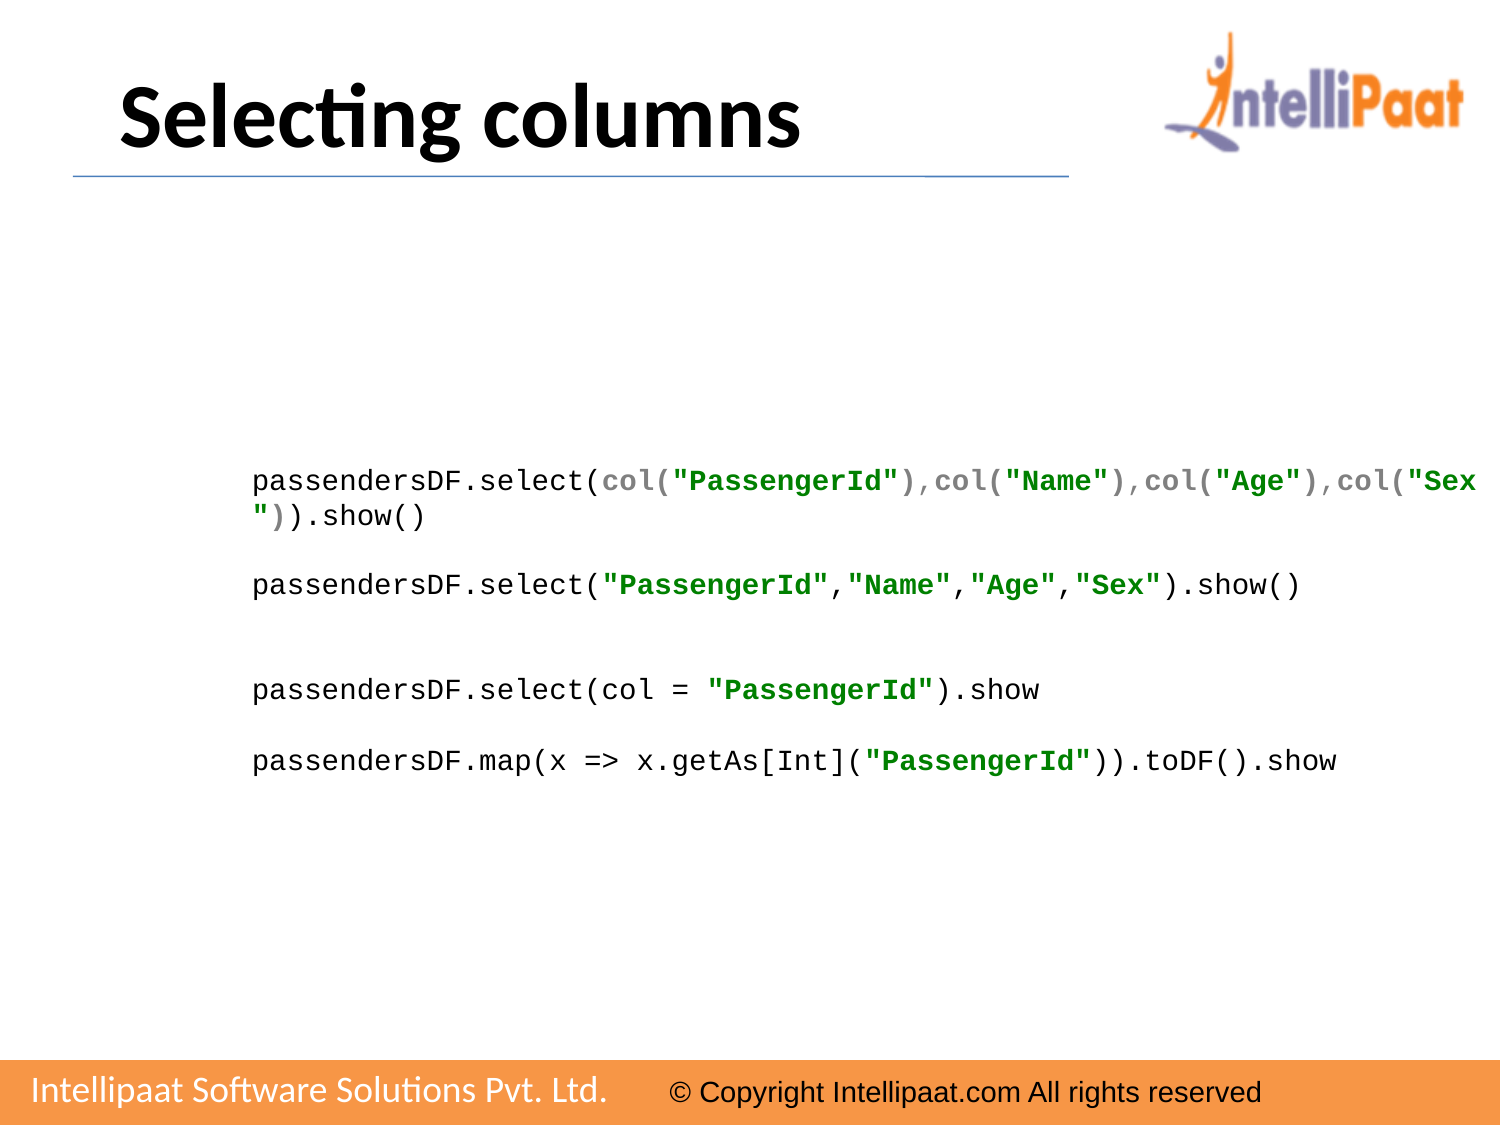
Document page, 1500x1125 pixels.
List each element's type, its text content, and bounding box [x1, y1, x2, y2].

text_box passendersDF.select(col("PassengerId"),col("Name"),col("Age"),col("Sex")).show() passendersDF.select("PassengerId","Name","Age","Sex").show() passendersDF.select(col = "PassengerId").show passendersDF.map(x => x.getAs[Int]("PassengerId")).toDF().show [240, 420, 1500, 782]
title Selecting columns [112, 30, 1209, 189]
picture [1121, 28, 1473, 158]
